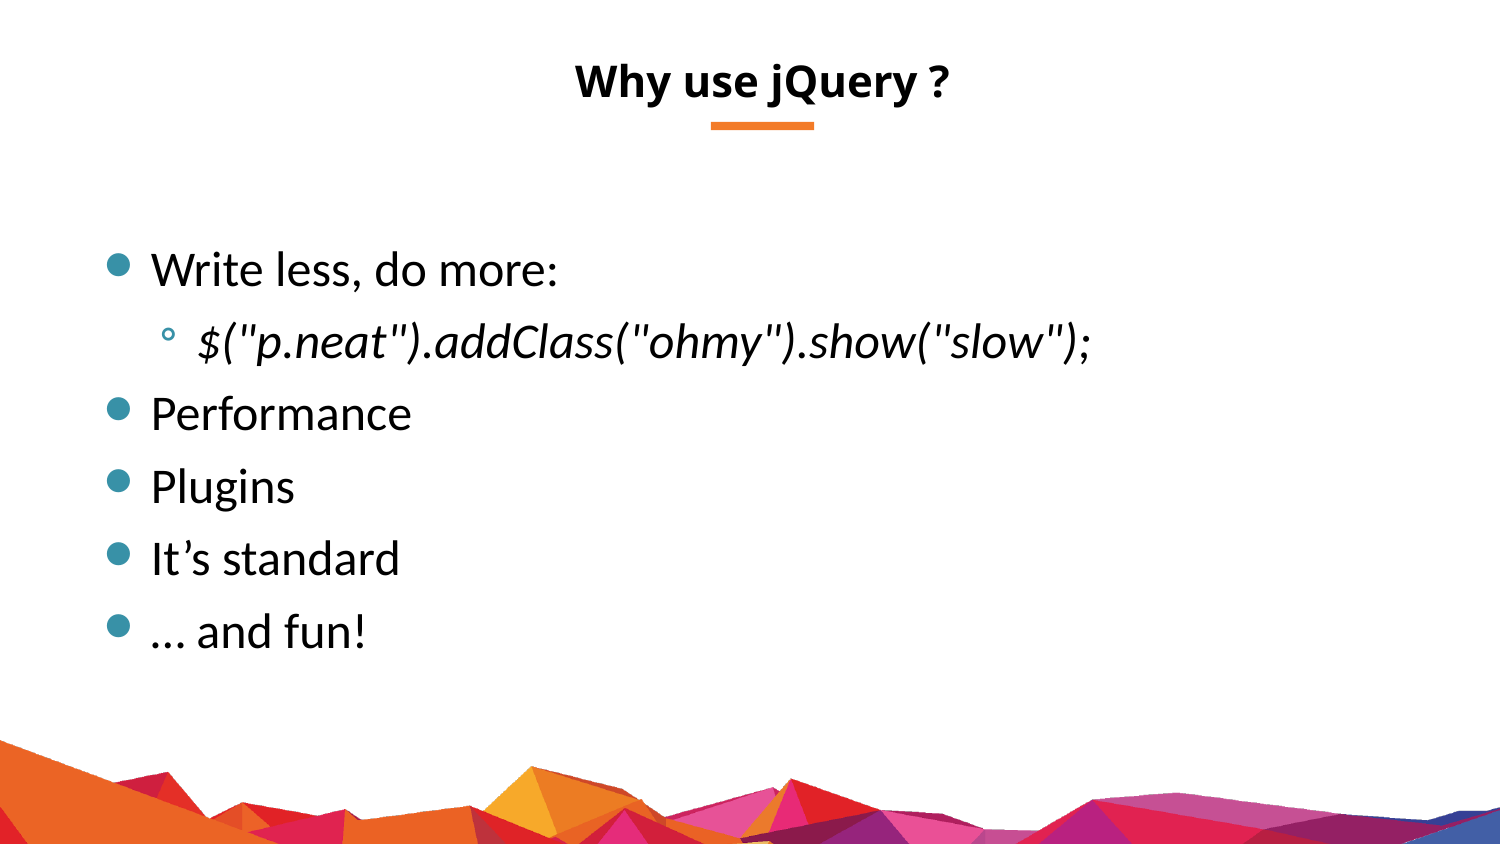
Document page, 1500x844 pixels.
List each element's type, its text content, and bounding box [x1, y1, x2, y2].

title Why use jQuery ? [94, 39, 1431, 110]
picture [0, 740, 1500, 844]
text_box Write less, do more: $("p.neat").addClass("ohmy").show("slow"); Performance Plugins It’s standard … and fun! [75, 139, 1426, 756]
